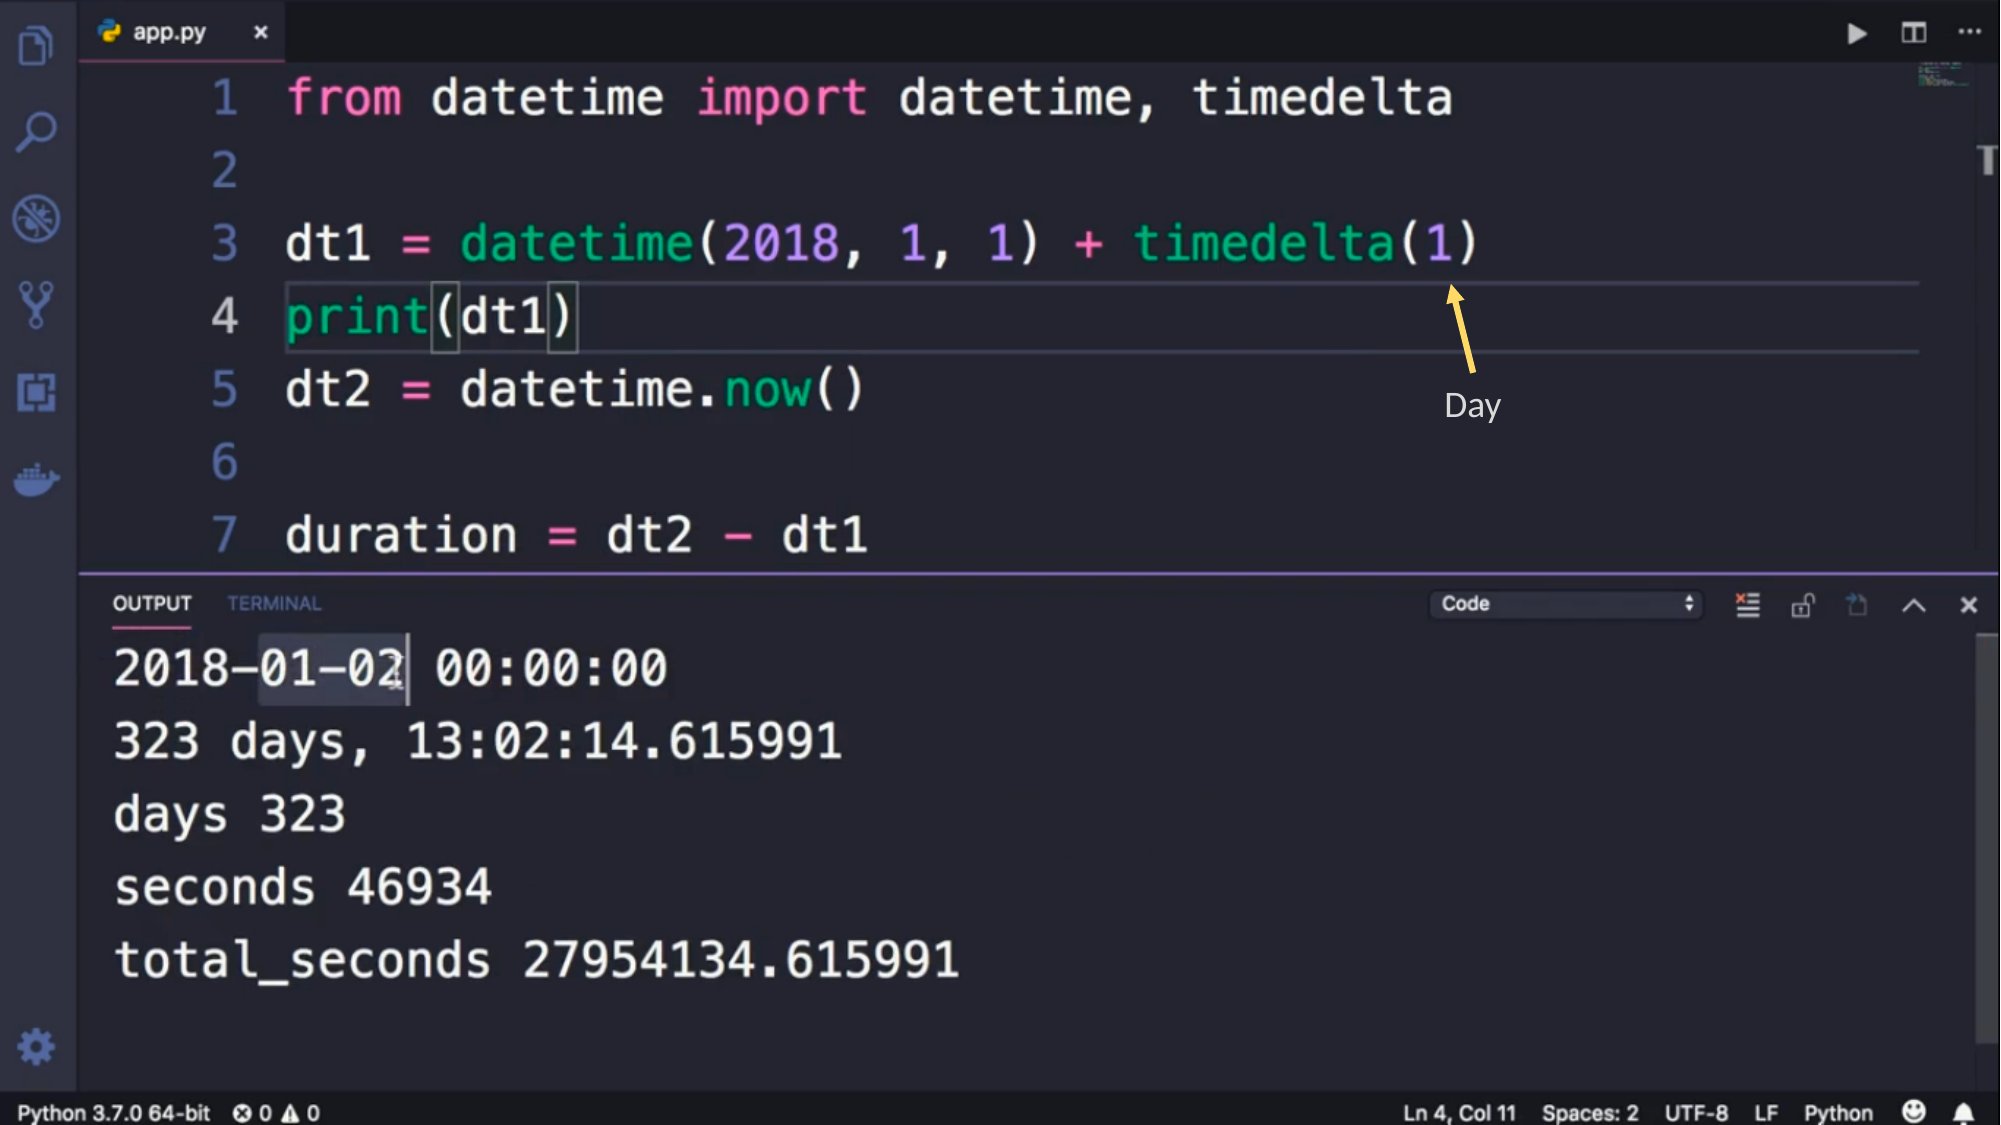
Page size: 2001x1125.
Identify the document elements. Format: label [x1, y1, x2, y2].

picture [0, 0, 2000, 1125]
text_box [1450, 283, 1474, 373]
